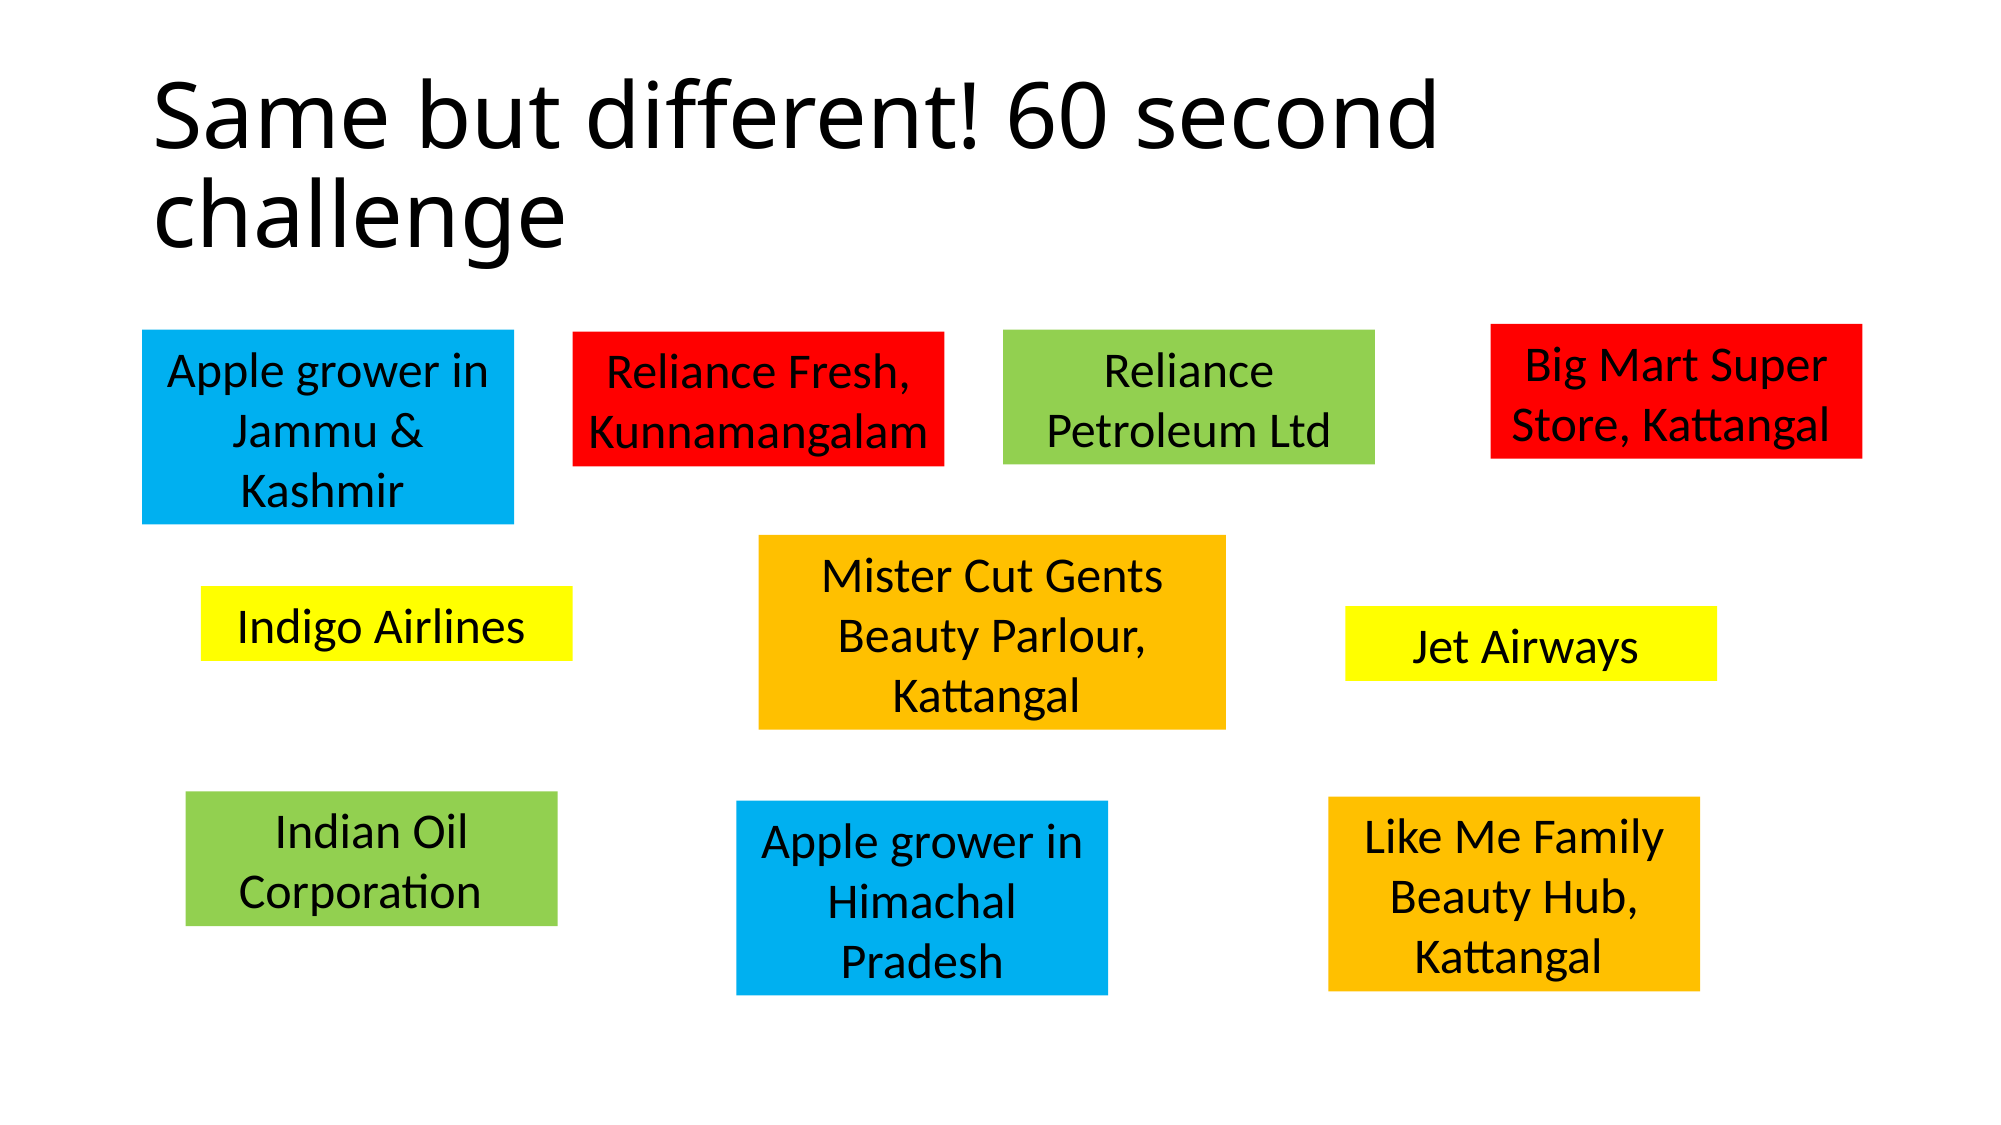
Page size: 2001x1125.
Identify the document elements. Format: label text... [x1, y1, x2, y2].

text_box Indian Oil Corporation [185, 791, 558, 927]
text_box Like Me Family Beauty Hub, Kattangal [1328, 796, 1701, 992]
text_box Indigo Airlines [200, 586, 573, 661]
text_box Apple grower in Himachal Pradesh [736, 800, 1109, 996]
text_box Reliance Petroleum Ltd [1003, 329, 1375, 465]
text_box Mister Cut Gents Beauty Parlour, Kattangal [758, 534, 1226, 730]
text_box Big Mart Super Store, Kattangal [1490, 323, 1863, 459]
text_box Reliance Fresh, Kunnamangalam [572, 331, 945, 467]
text_box Apple grower in Jammu & Kashmir [142, 329, 515, 525]
title Same but different! 60 second challenge [137, 59, 1863, 278]
text_box Jet Airways [1345, 606, 1718, 681]
